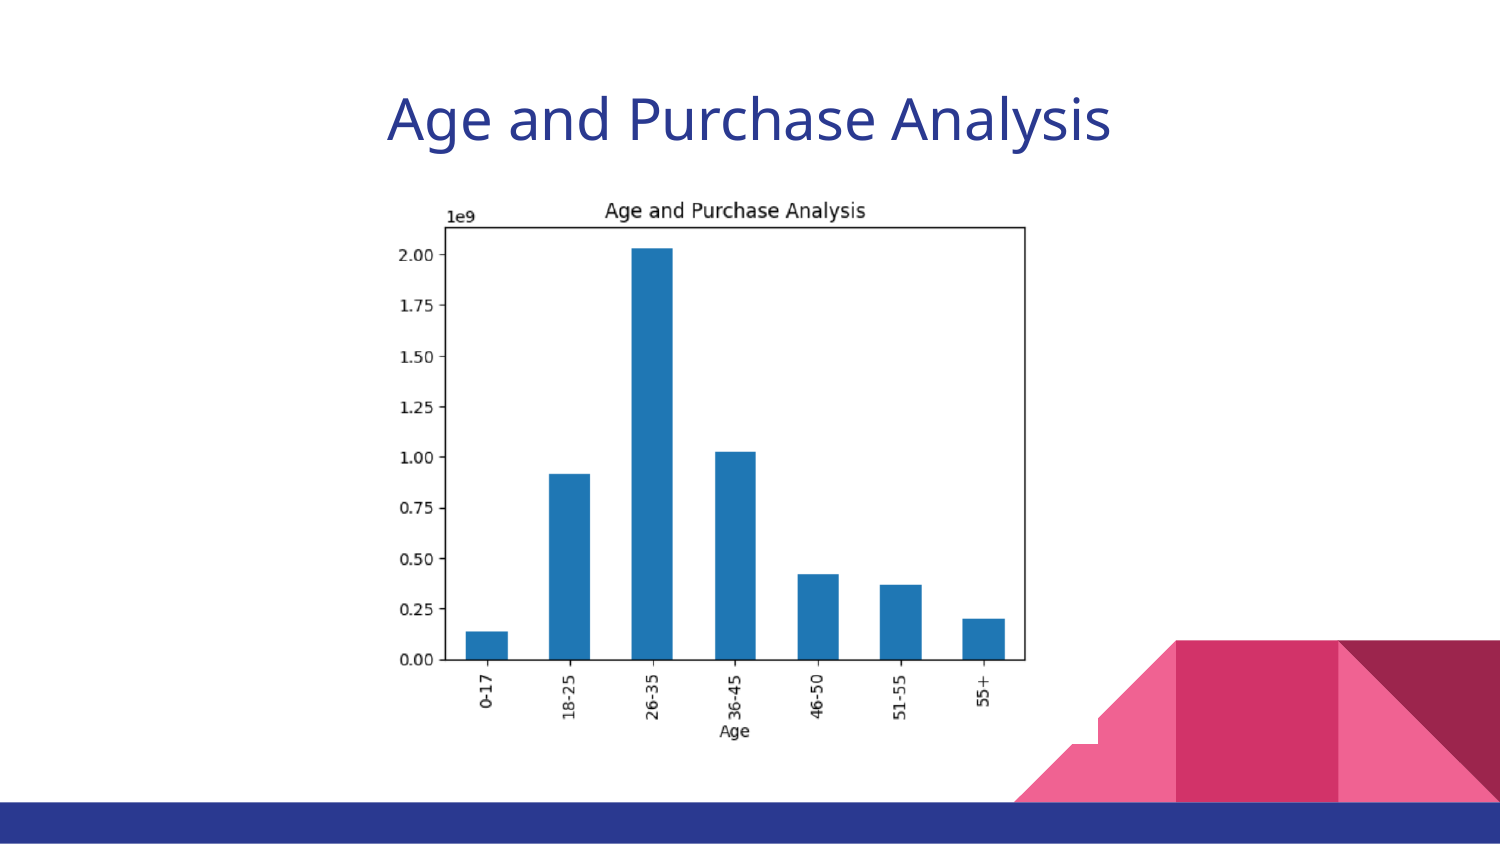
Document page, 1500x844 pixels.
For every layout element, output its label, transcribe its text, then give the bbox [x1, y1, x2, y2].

picture [374, 186, 1098, 744]
title Age and Purchase Analysis [51, 67, 1449, 167]
